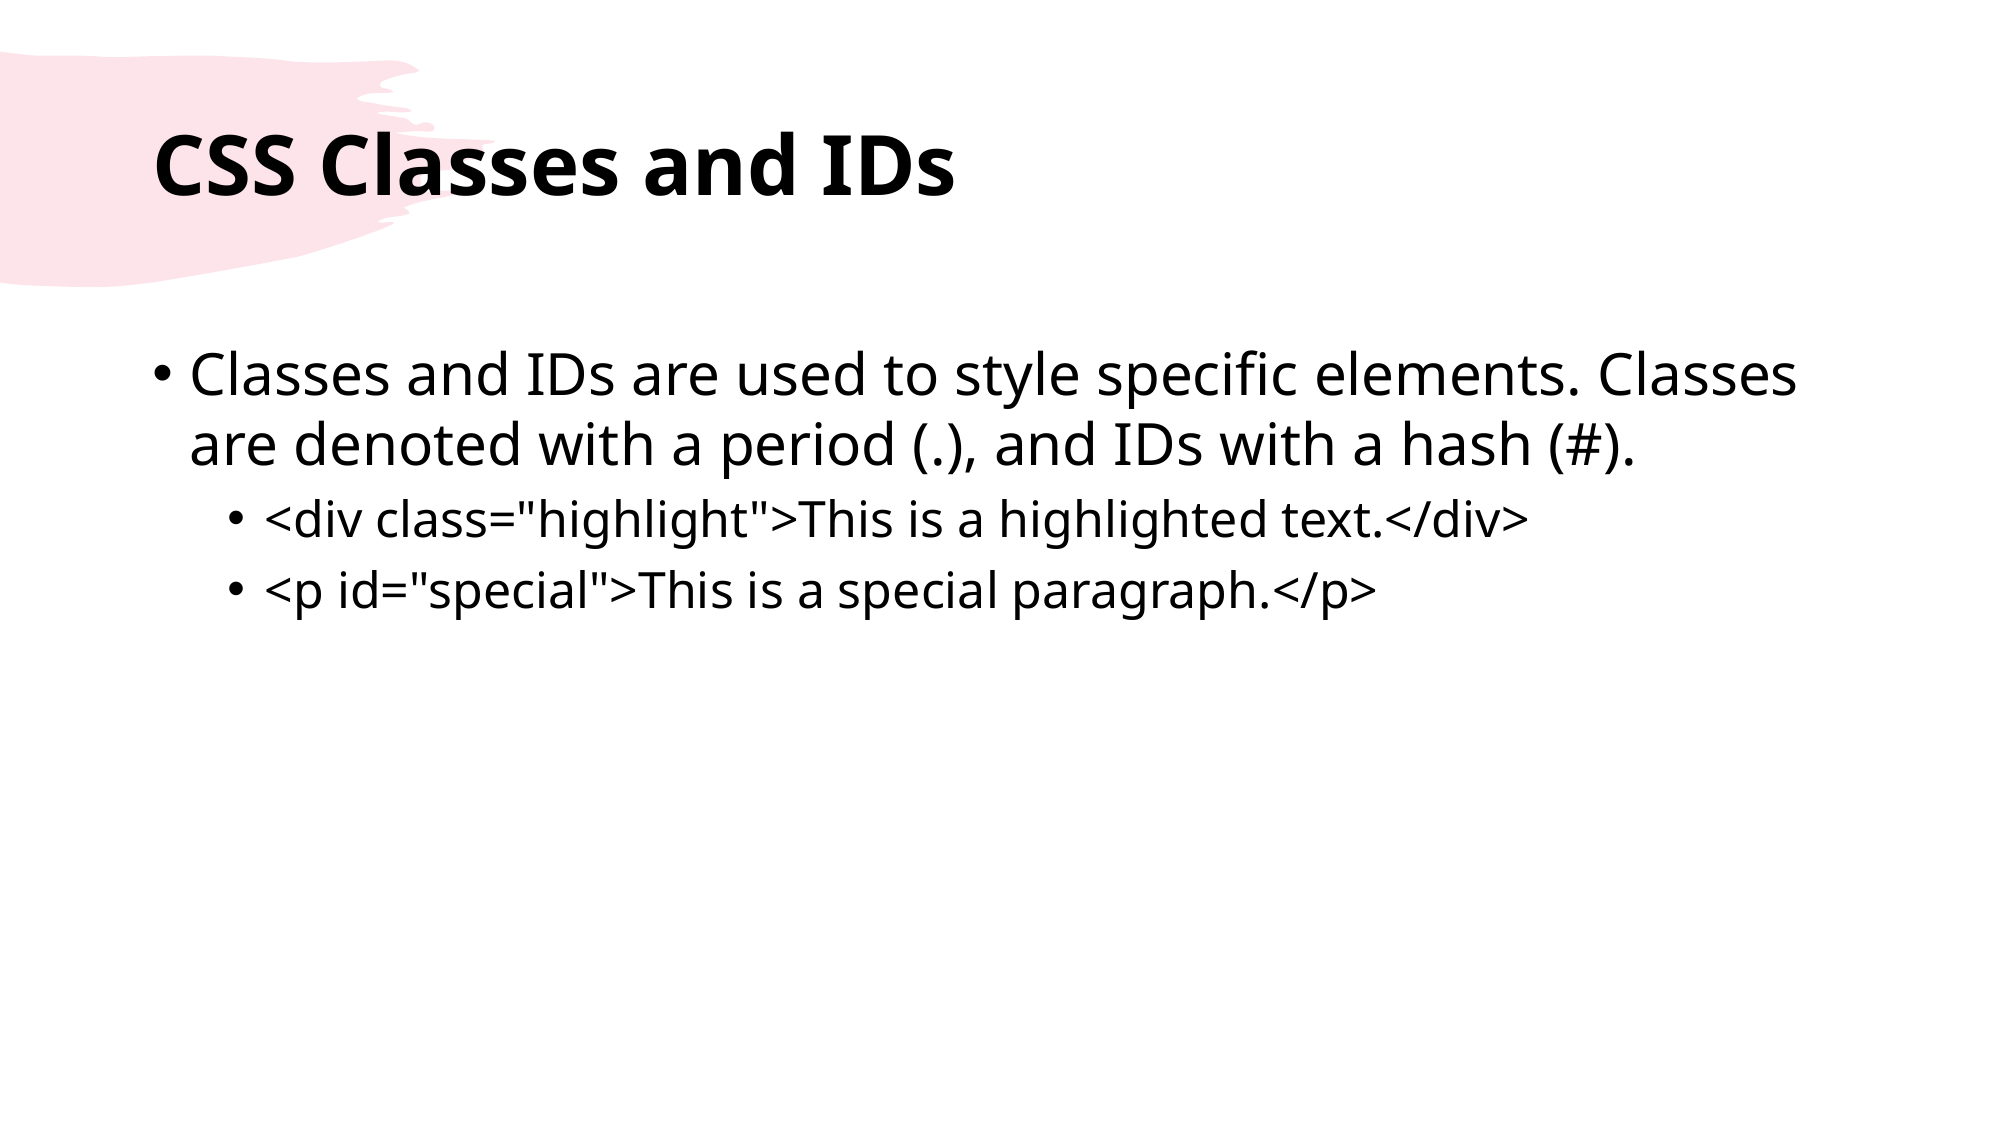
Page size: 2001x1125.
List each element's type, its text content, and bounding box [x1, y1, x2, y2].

list Classes and IDs are used to style specific elements. Classes are denoted with a period (.), and IDs with a hash (#). <div class="highlight">This is a highlighted text.</div> <p id="special">This is a special paragraph.</p> [137, 329, 1863, 1013]
title CSS Classes and IDs [137, 59, 1863, 278]
